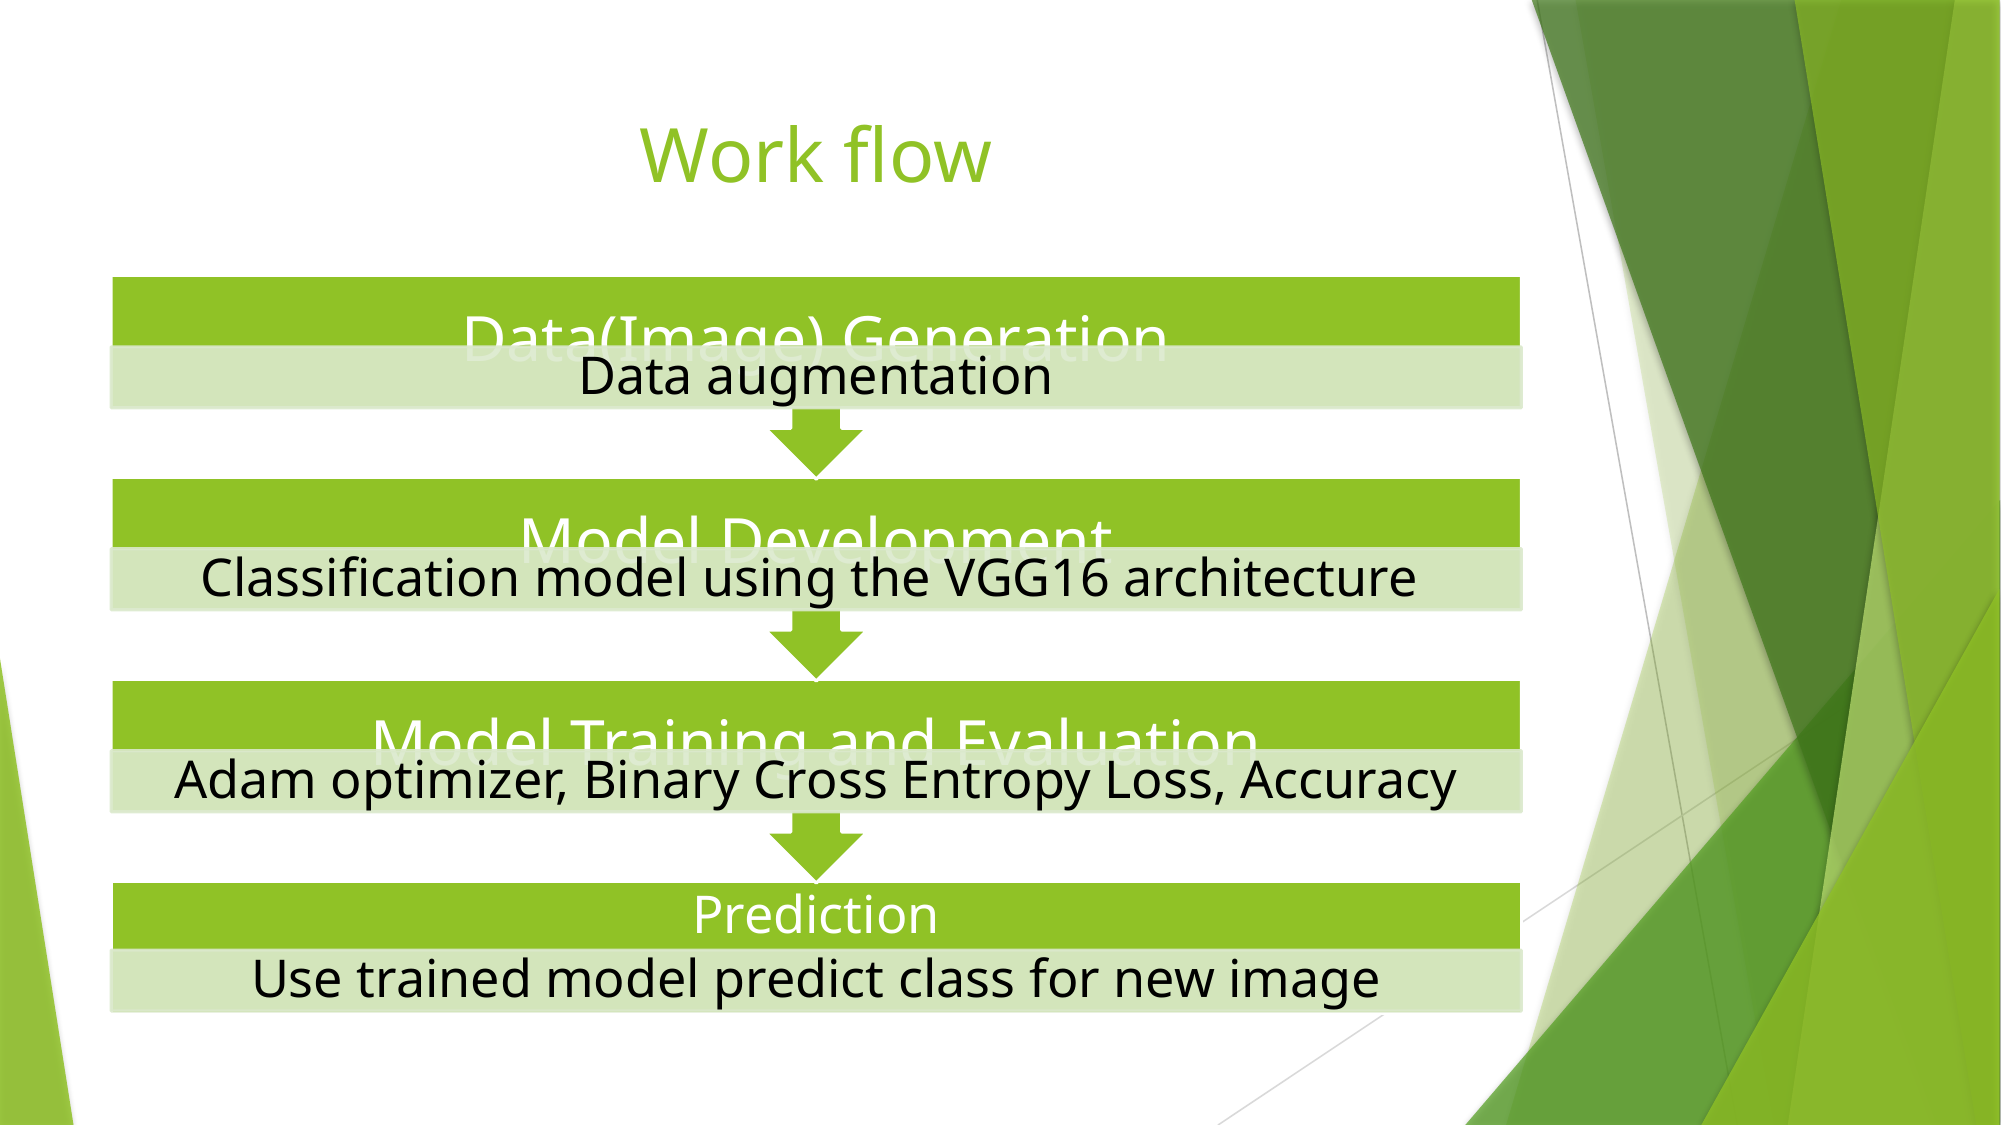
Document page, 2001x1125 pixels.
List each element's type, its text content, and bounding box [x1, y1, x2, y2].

title Work flow [111, 99, 1522, 219]
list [110, 274, 1522, 1015]
